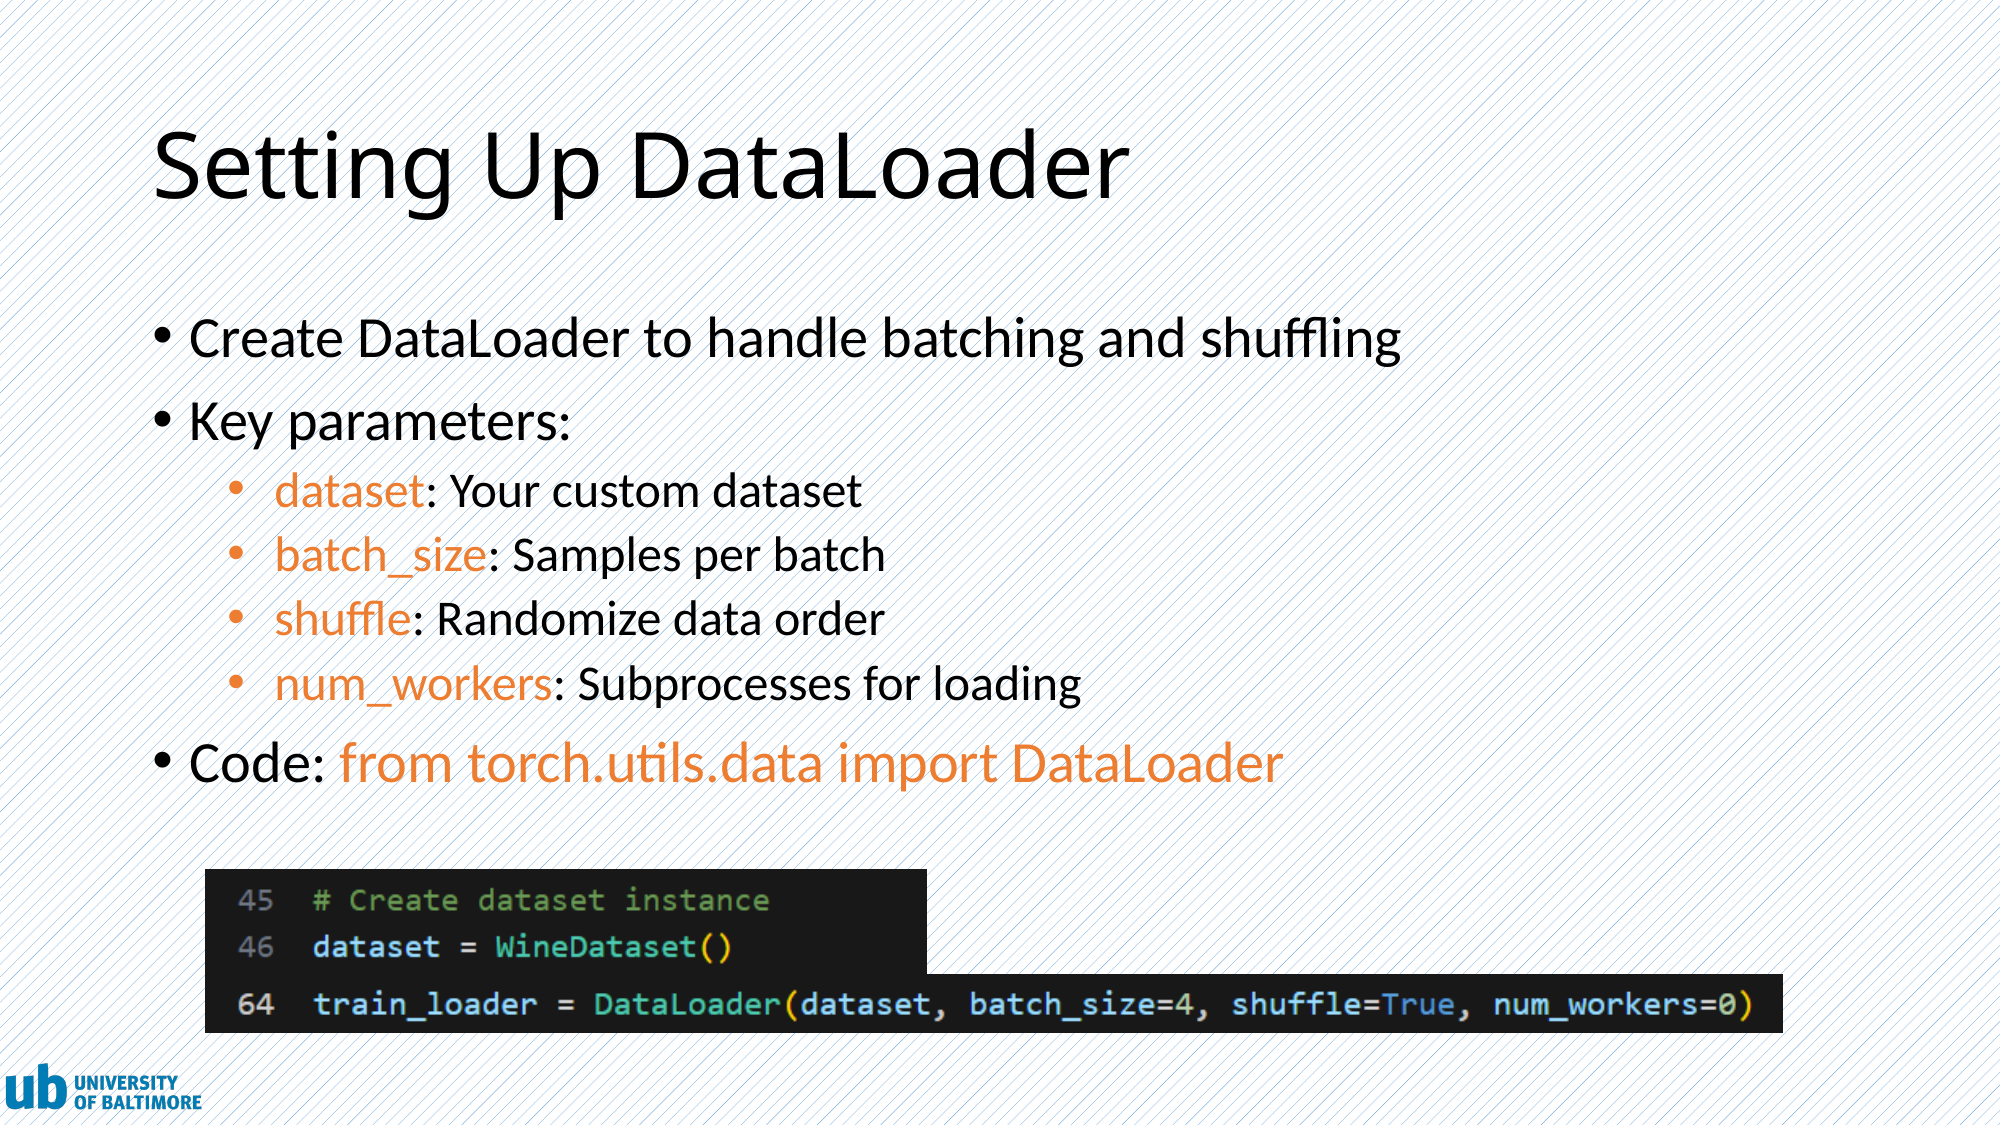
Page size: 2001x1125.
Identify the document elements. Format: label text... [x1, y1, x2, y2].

title Setting Up DataLoader [137, 59, 1863, 278]
picture [0, 869, 1783, 1125]
list Create DataLoader to handle batching and shuffling Key parameters: dataset: Your custom dataset batch_size: Samples per batch shuffle: Randomize data order num_workers: Subprocesses for loading Code: from torch.utils.data import DataLoader [137, 299, 1863, 827]
